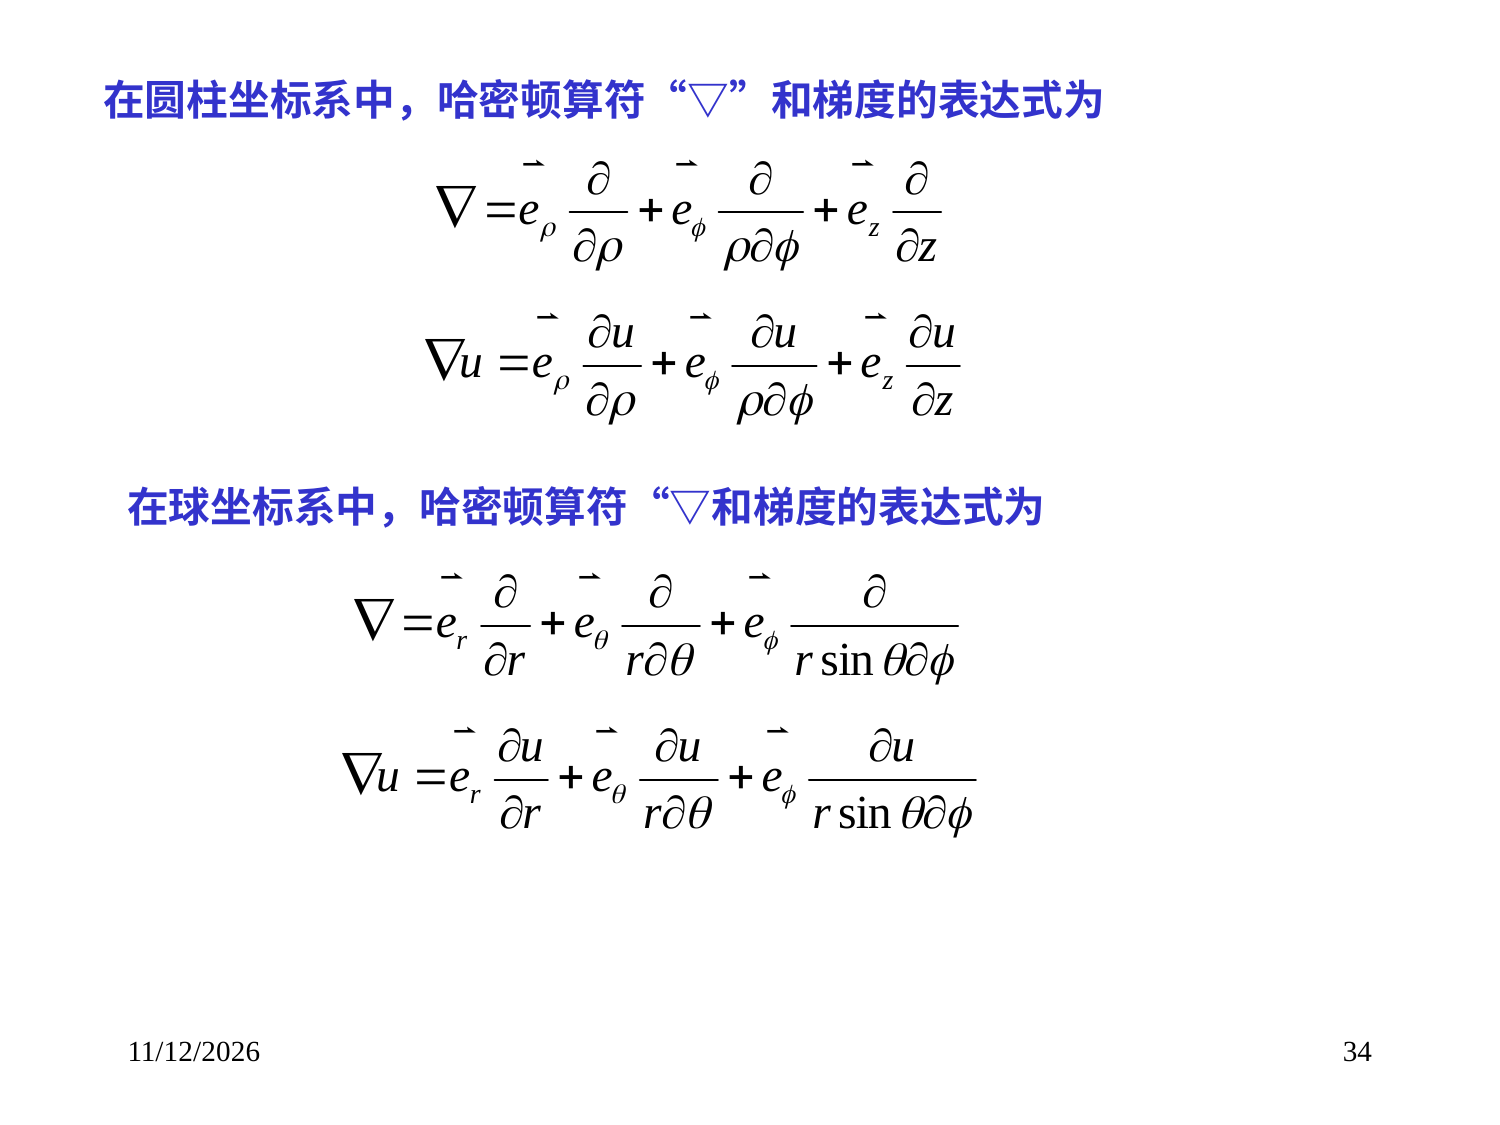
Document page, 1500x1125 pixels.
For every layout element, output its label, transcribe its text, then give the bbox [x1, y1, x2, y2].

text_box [419, 302, 971, 434]
text_box 在球坐标系中，哈密顿算符“▽和梯度的表达式为 [112, 473, 1317, 557]
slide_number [112, 1025, 425, 1100]
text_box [336, 716, 987, 848]
text_box 在圆柱坐标系中，哈密顿算符“▽”和梯度的表达式为 [88, 66, 1388, 149]
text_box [348, 562, 967, 694]
slide_number 34 [1074, 1025, 1388, 1100]
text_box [430, 148, 950, 280]
